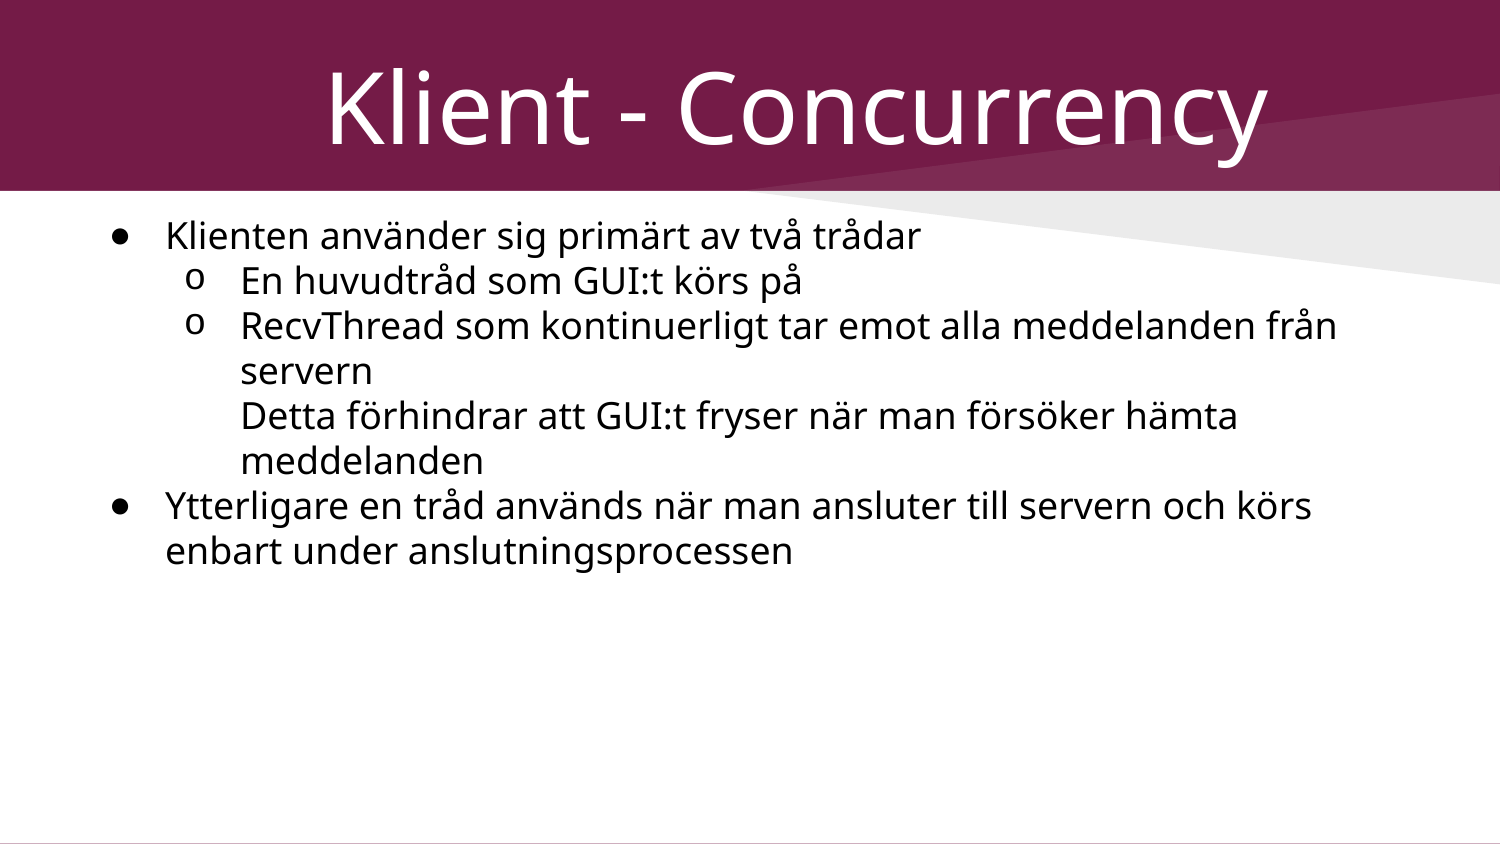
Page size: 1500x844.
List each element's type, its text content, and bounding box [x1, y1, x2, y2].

title Klient - Concurrency [75, 33, 1425, 175]
list Klienten använder sig primärt av två trådar En huvudtråd som GUI:t körs på RecvThread som kontinuerligt tar emot alla meddelanden från servern Detta förhindrar att GUI:t fryser när man försöker hämta meddelanden Ytterligare en tråd används när man ansluter till servern och körs enbart under anslutningsprocessen [75, 196, 1425, 808]
